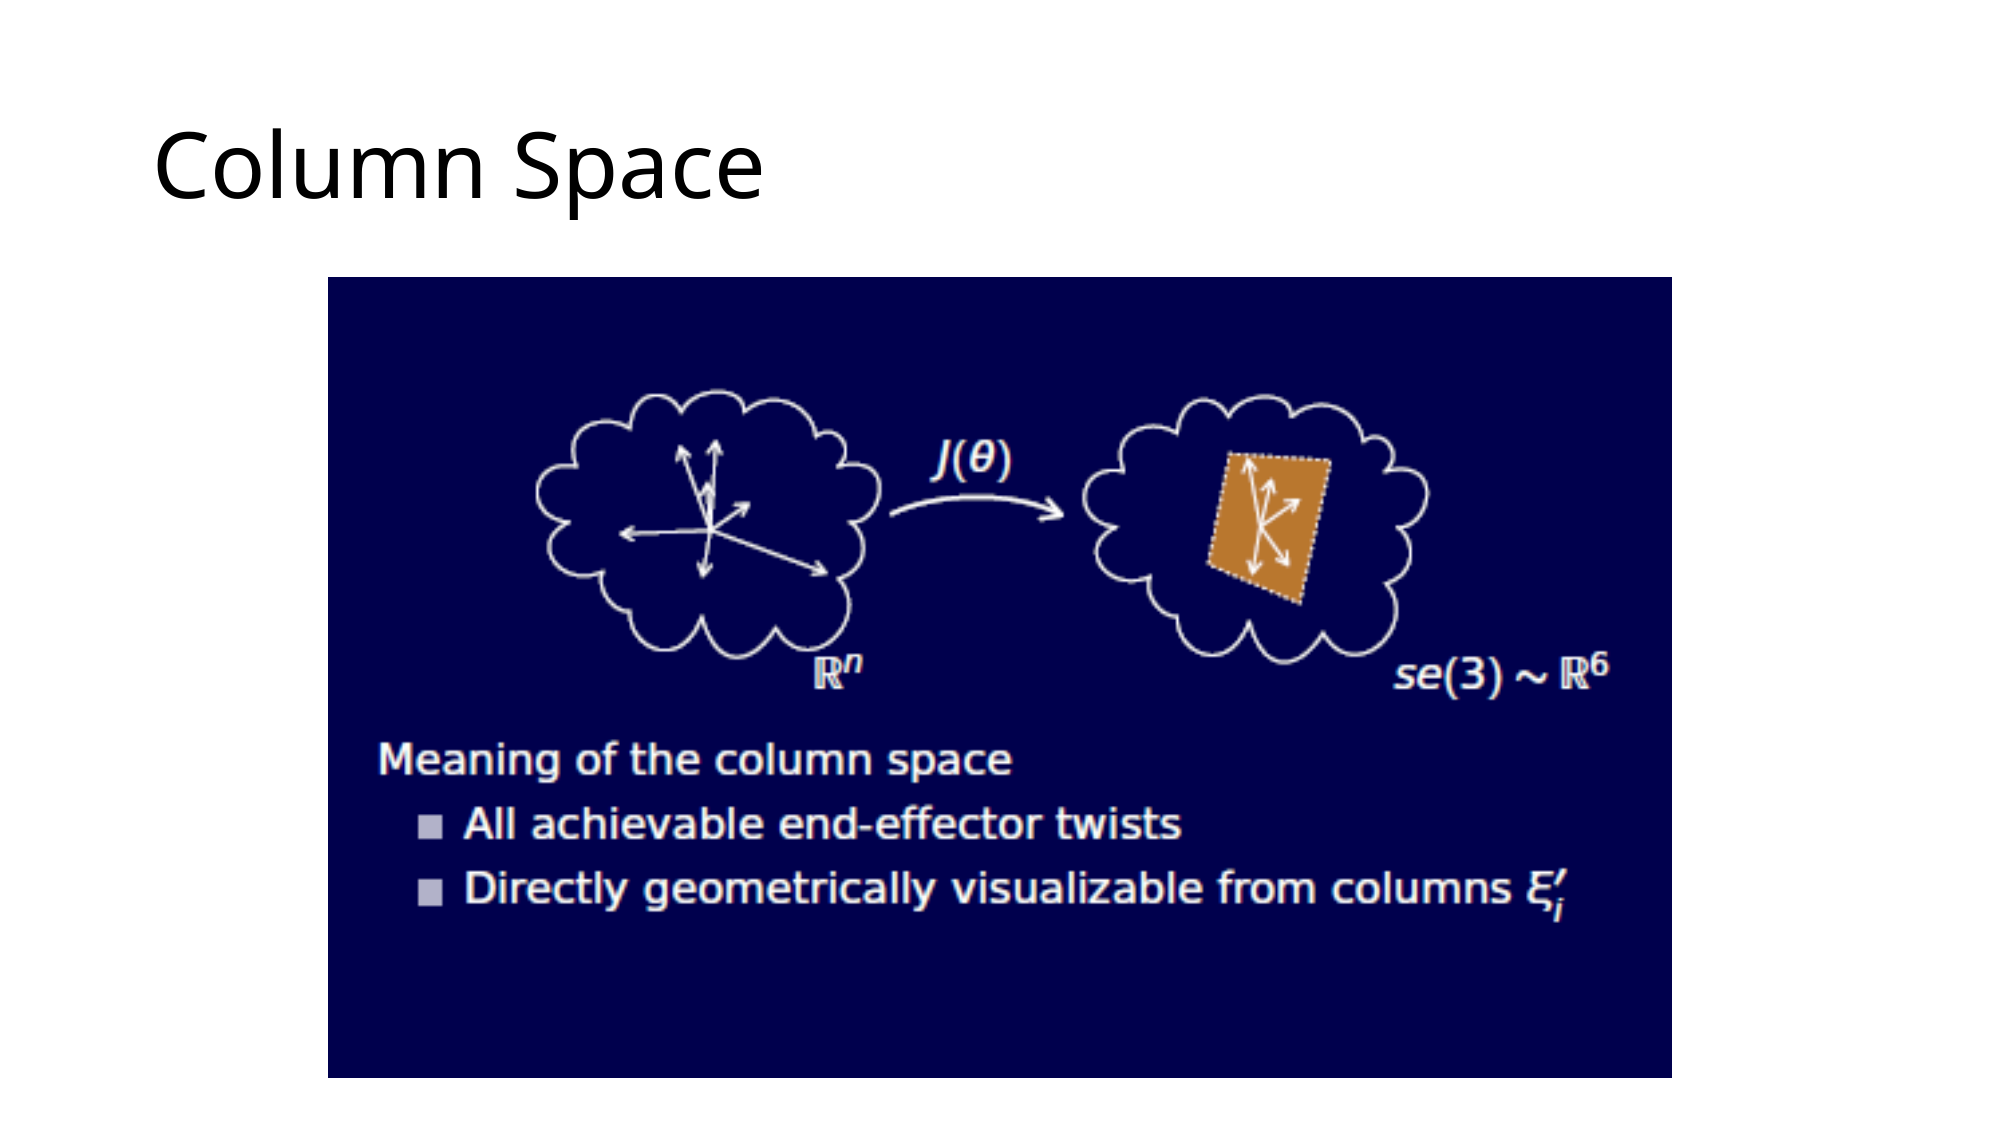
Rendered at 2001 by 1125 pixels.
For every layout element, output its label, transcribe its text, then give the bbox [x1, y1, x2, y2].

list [328, 277, 1672, 1078]
title Column Space [137, 59, 1863, 278]
